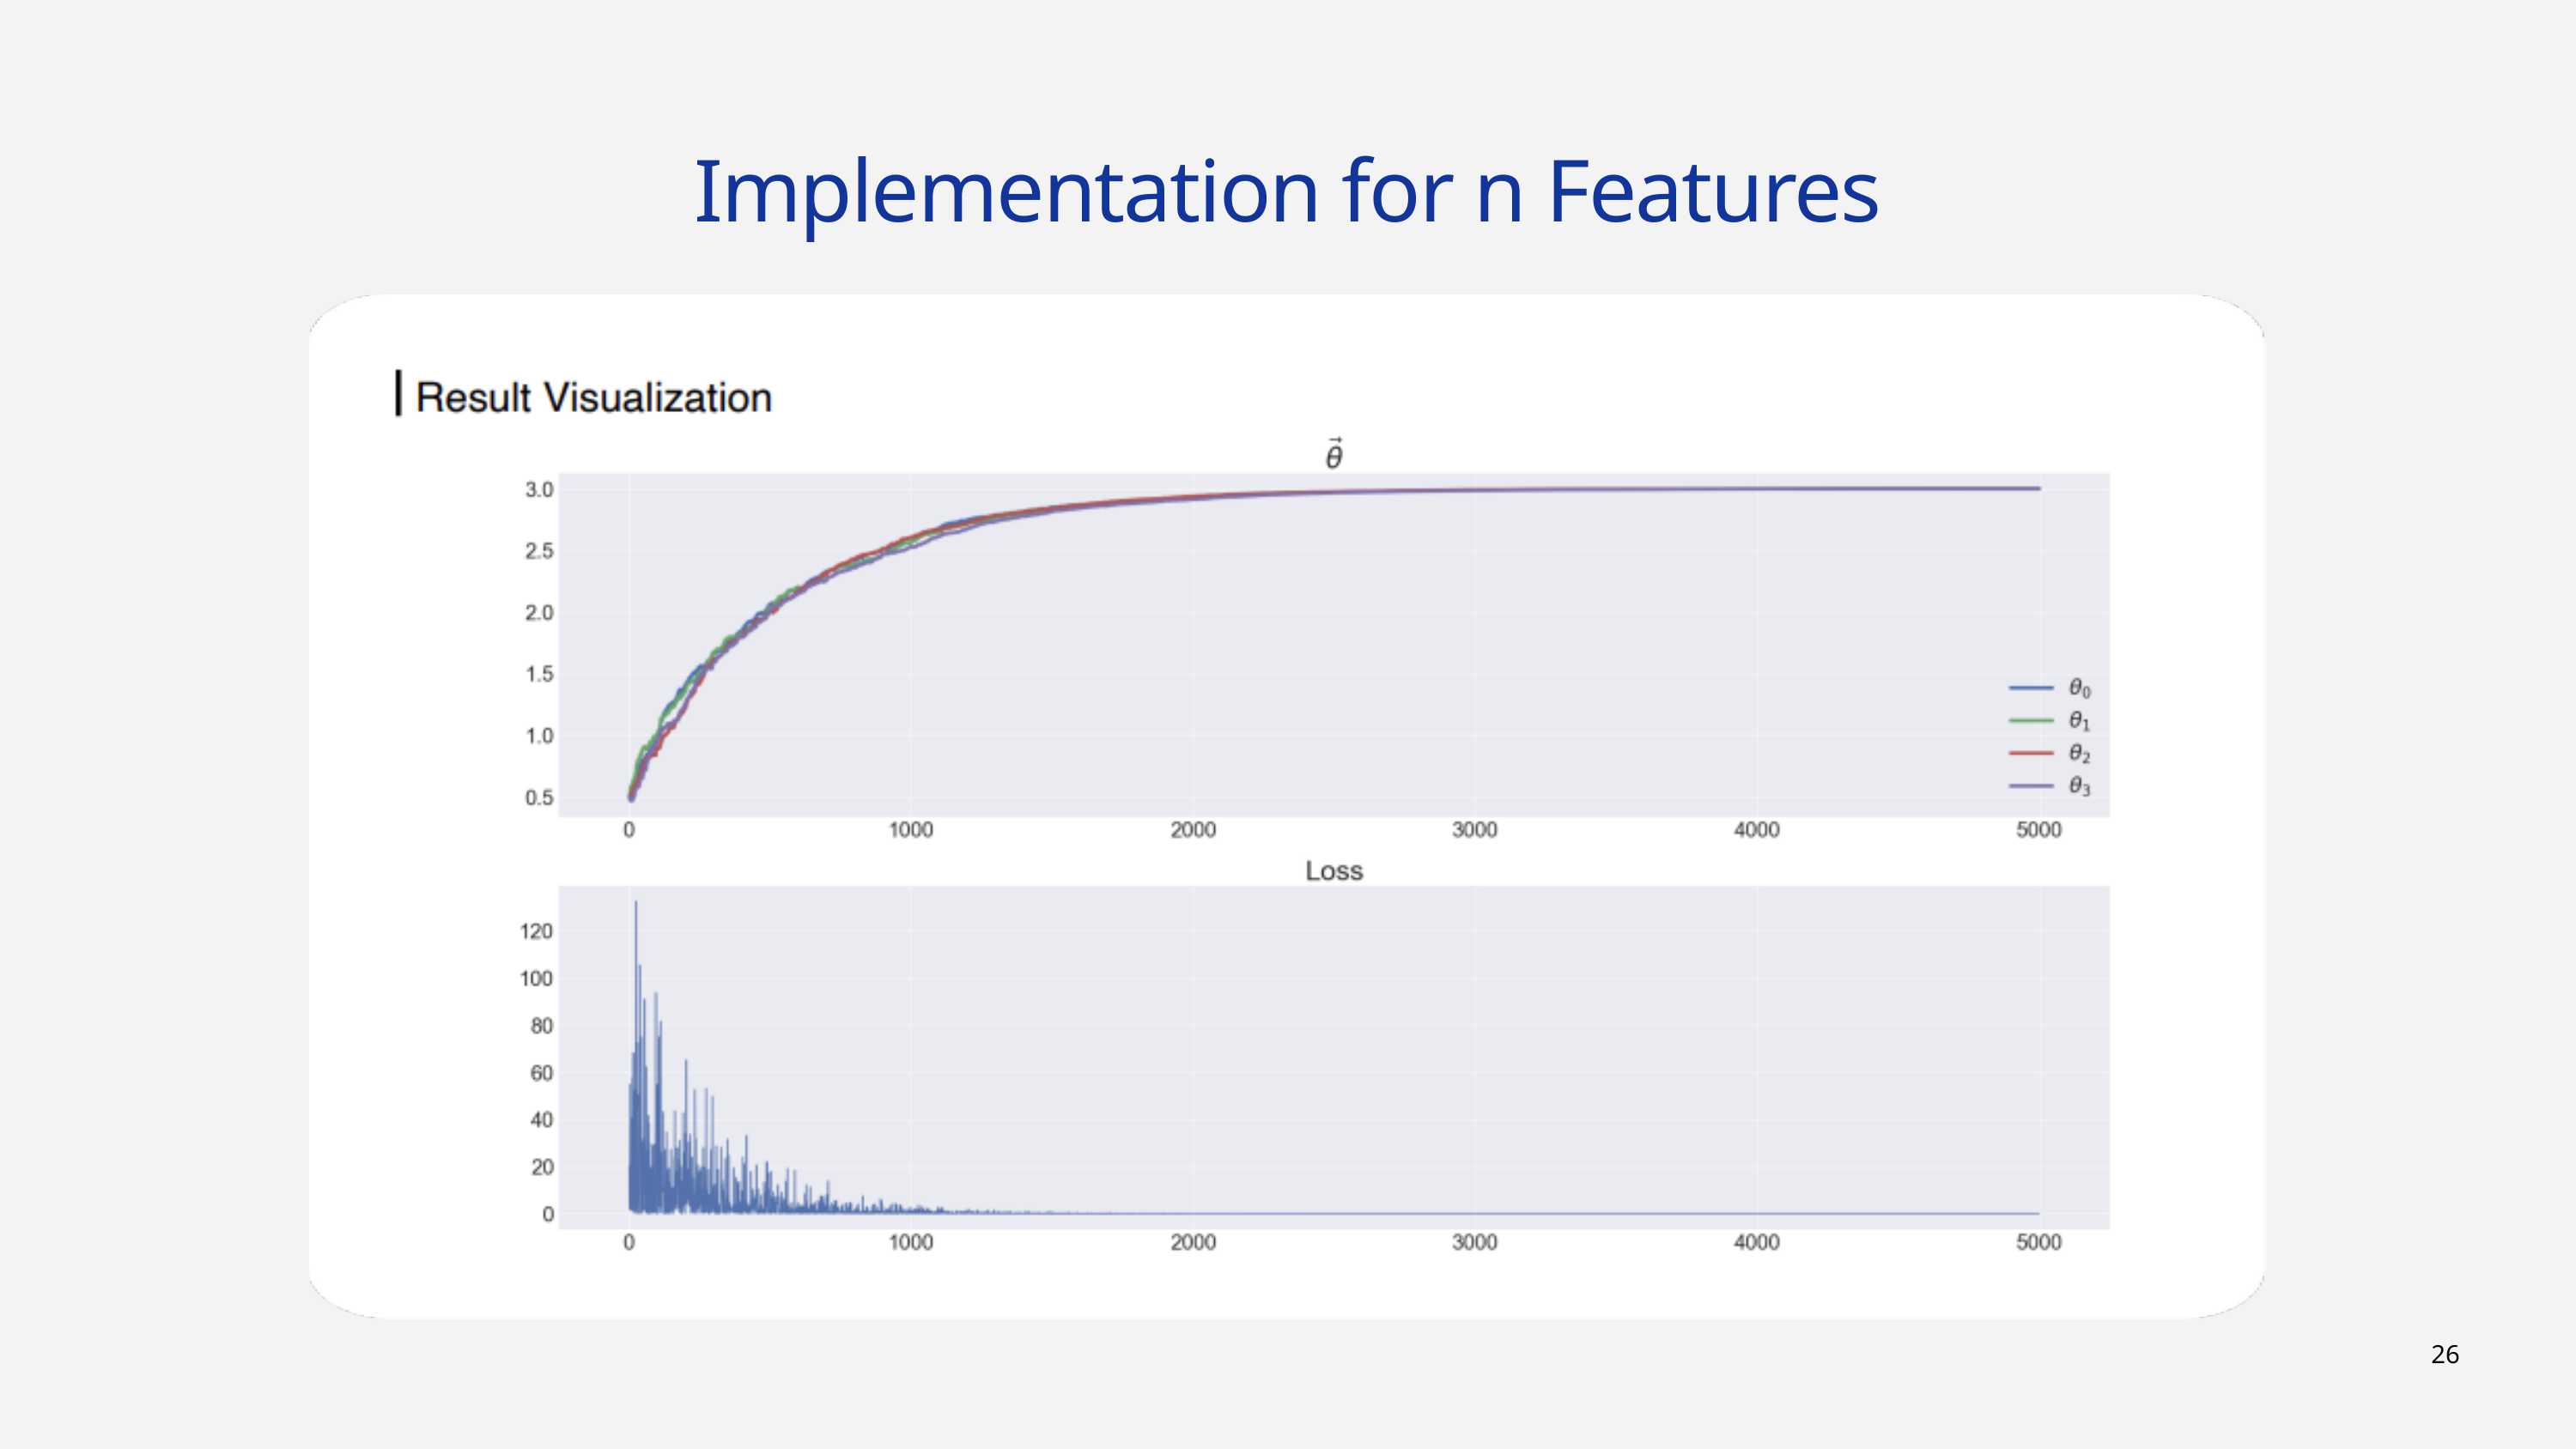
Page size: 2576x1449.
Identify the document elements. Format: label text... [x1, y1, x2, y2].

text_box Implementation for n Features [309, 130, 2267, 246]
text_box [309, 294, 2267, 1319]
text_box 26 [2385, 1331, 2473, 1375]
picture [384, 358, 2192, 1255]
